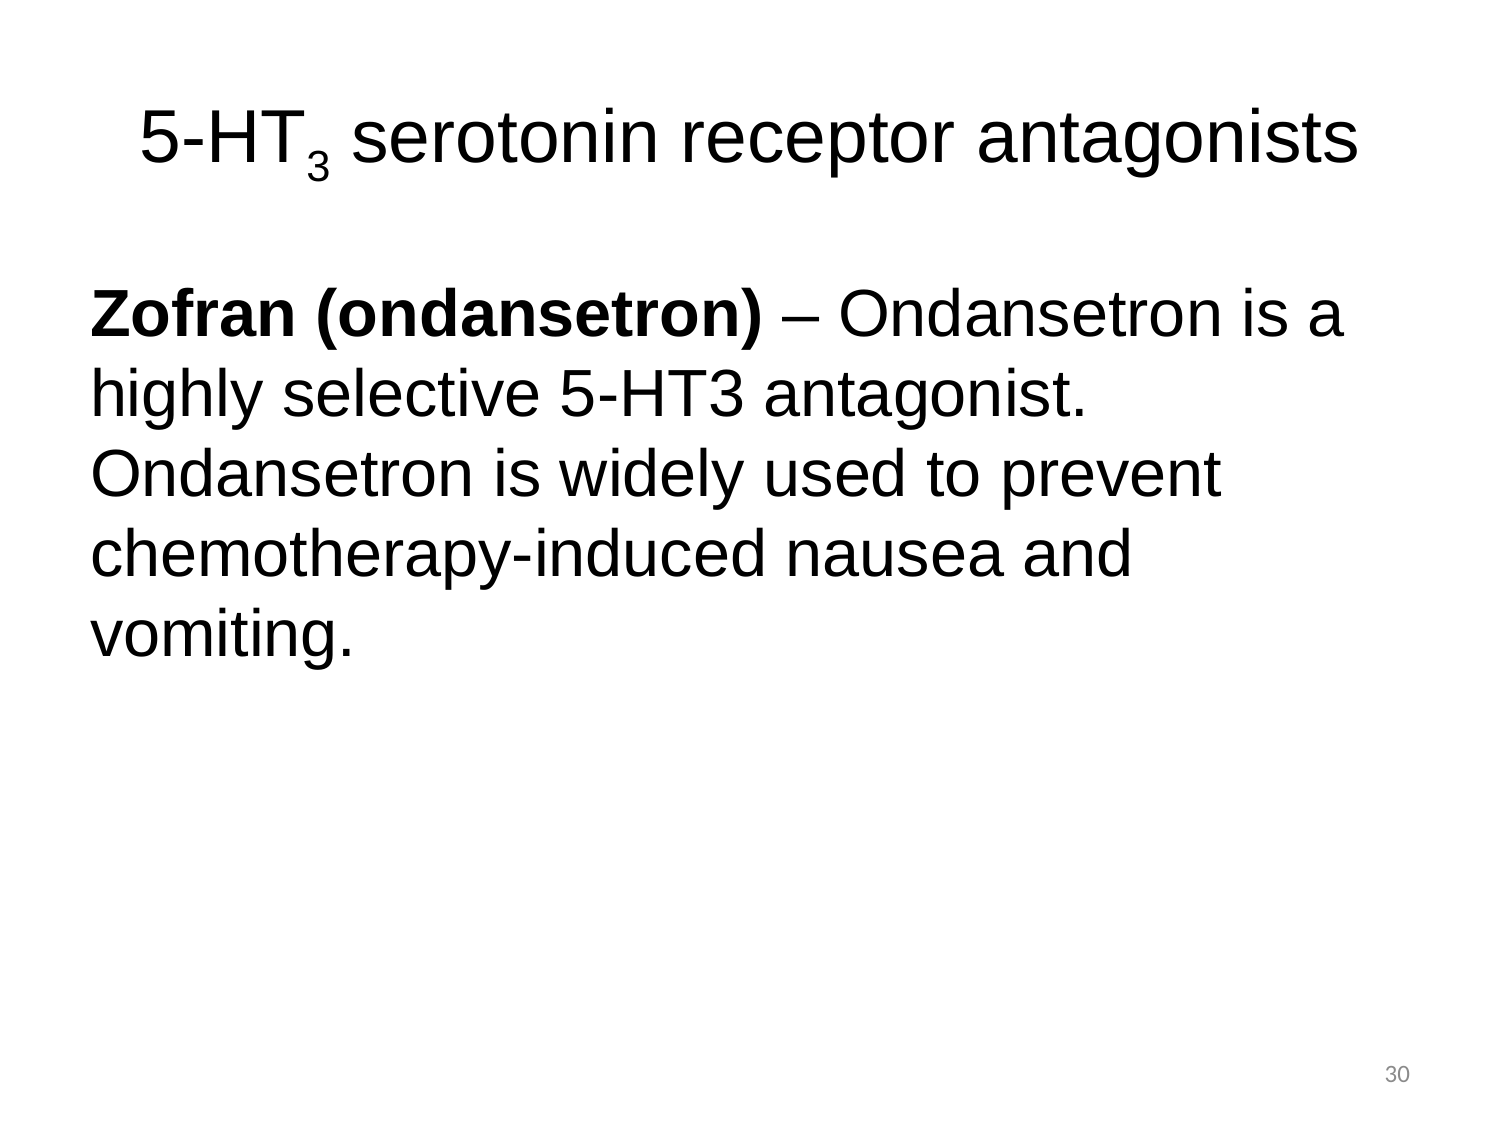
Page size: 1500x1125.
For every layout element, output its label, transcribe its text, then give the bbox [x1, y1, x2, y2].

title 5-HT3 serotonin receptor antagonists [75, 45, 1425, 233]
slide_number 30 [1074, 1042, 1425, 1103]
list Zofran (ondansetron) – Ondansetron is a highly selective 5-HT3 antagonist. Ondansetron is widely used to prevent chemotherapy-induced nausea and vomiting. [75, 262, 1425, 1005]
